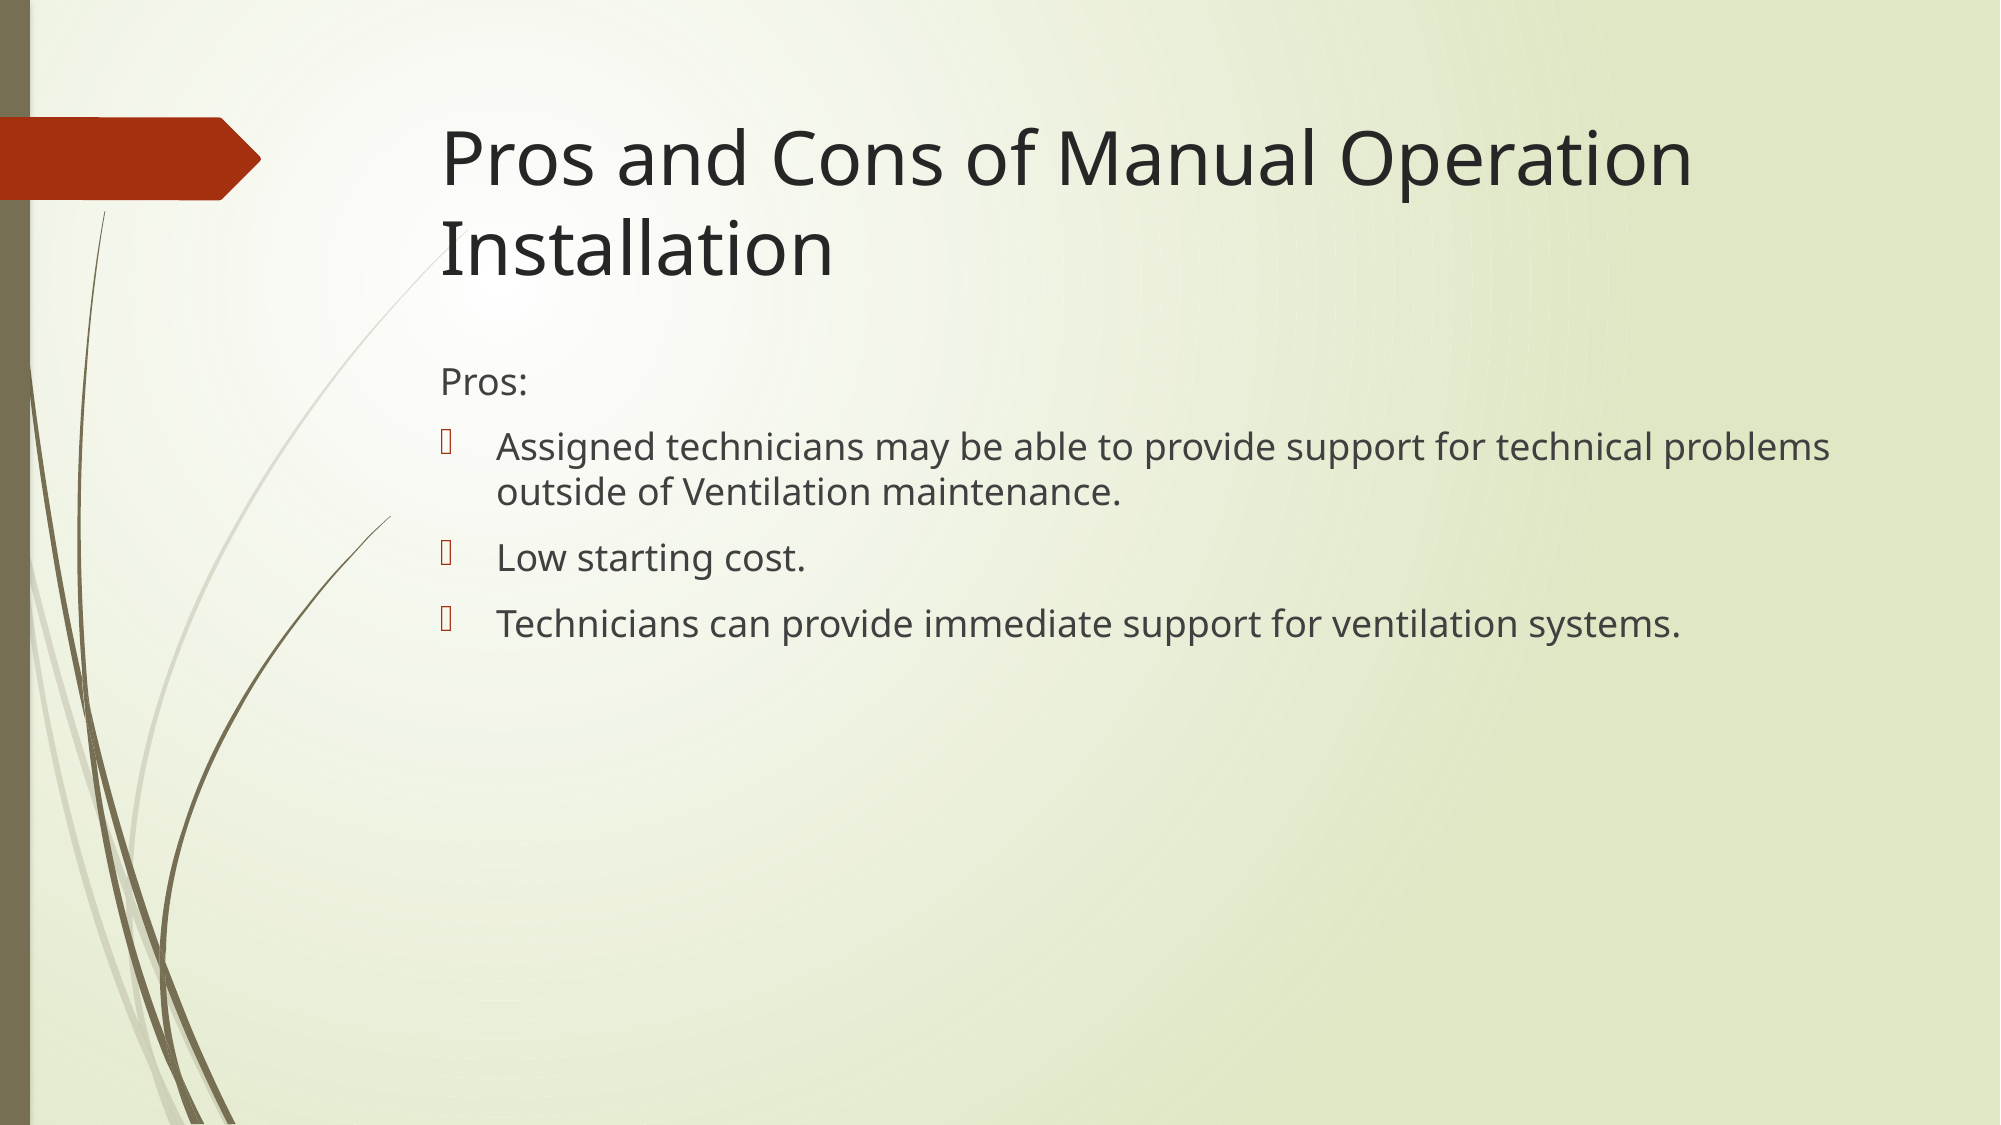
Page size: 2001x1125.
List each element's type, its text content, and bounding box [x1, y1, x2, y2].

list Pros: Assigned technicians may be able to provide support for technical problems outside of Ventilation maintenance. Low starting cost. Technicians can provide immediate support for ventilation systems. [424, 350, 1888, 970]
title Pros and Cons of Manual Operation Installation [425, 102, 1888, 313]
